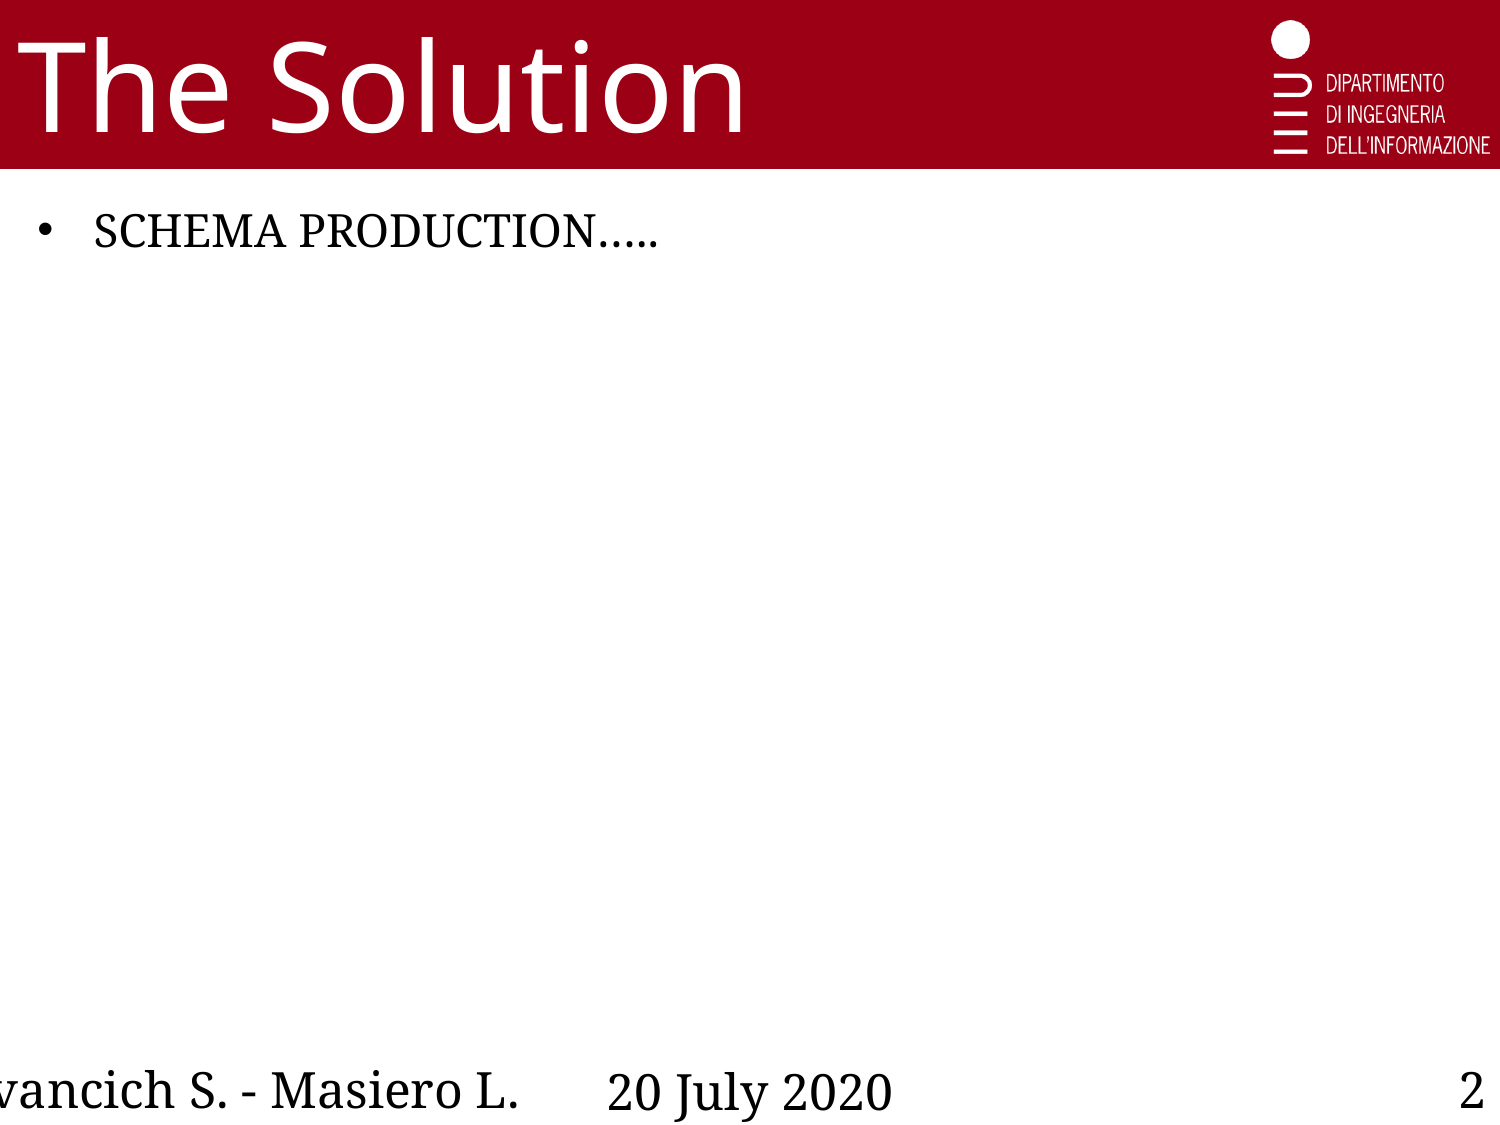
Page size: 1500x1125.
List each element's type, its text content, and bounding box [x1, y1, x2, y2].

text_box Ivancich S. - Masiero L. [0, 1051, 535, 1125]
text_box 20 July 2020 [591, 1053, 909, 1125]
text_box SCHEMA PRODUCTION….. [22, 193, 1434, 1027]
picture [1453, 20, 1490, 154]
text_box The Solution [2, 0, 1453, 167]
text_box 2 [1444, 1051, 1500, 1125]
